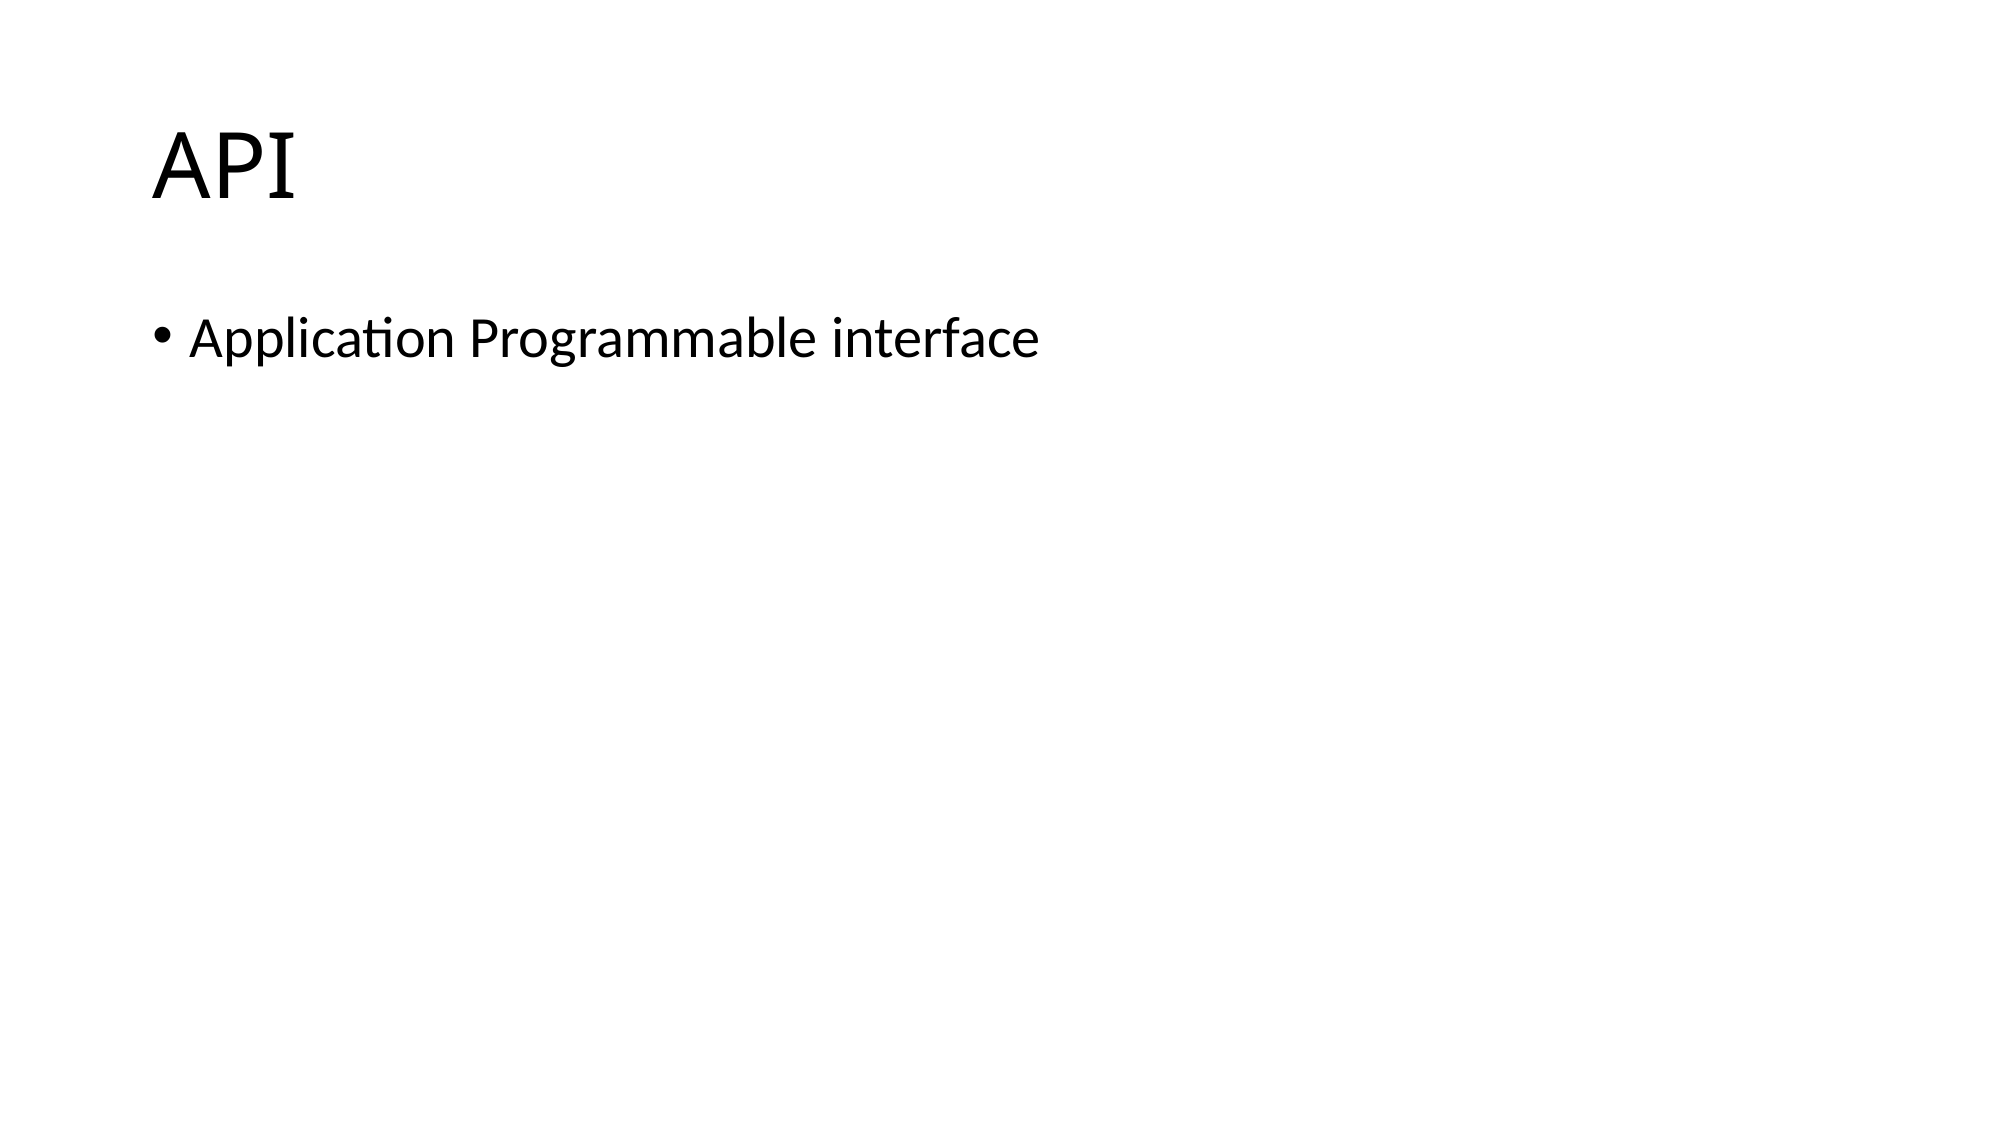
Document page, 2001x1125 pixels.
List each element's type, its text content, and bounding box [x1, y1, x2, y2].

title API [137, 59, 1863, 278]
list Application Programmable interface [137, 299, 1863, 1014]
